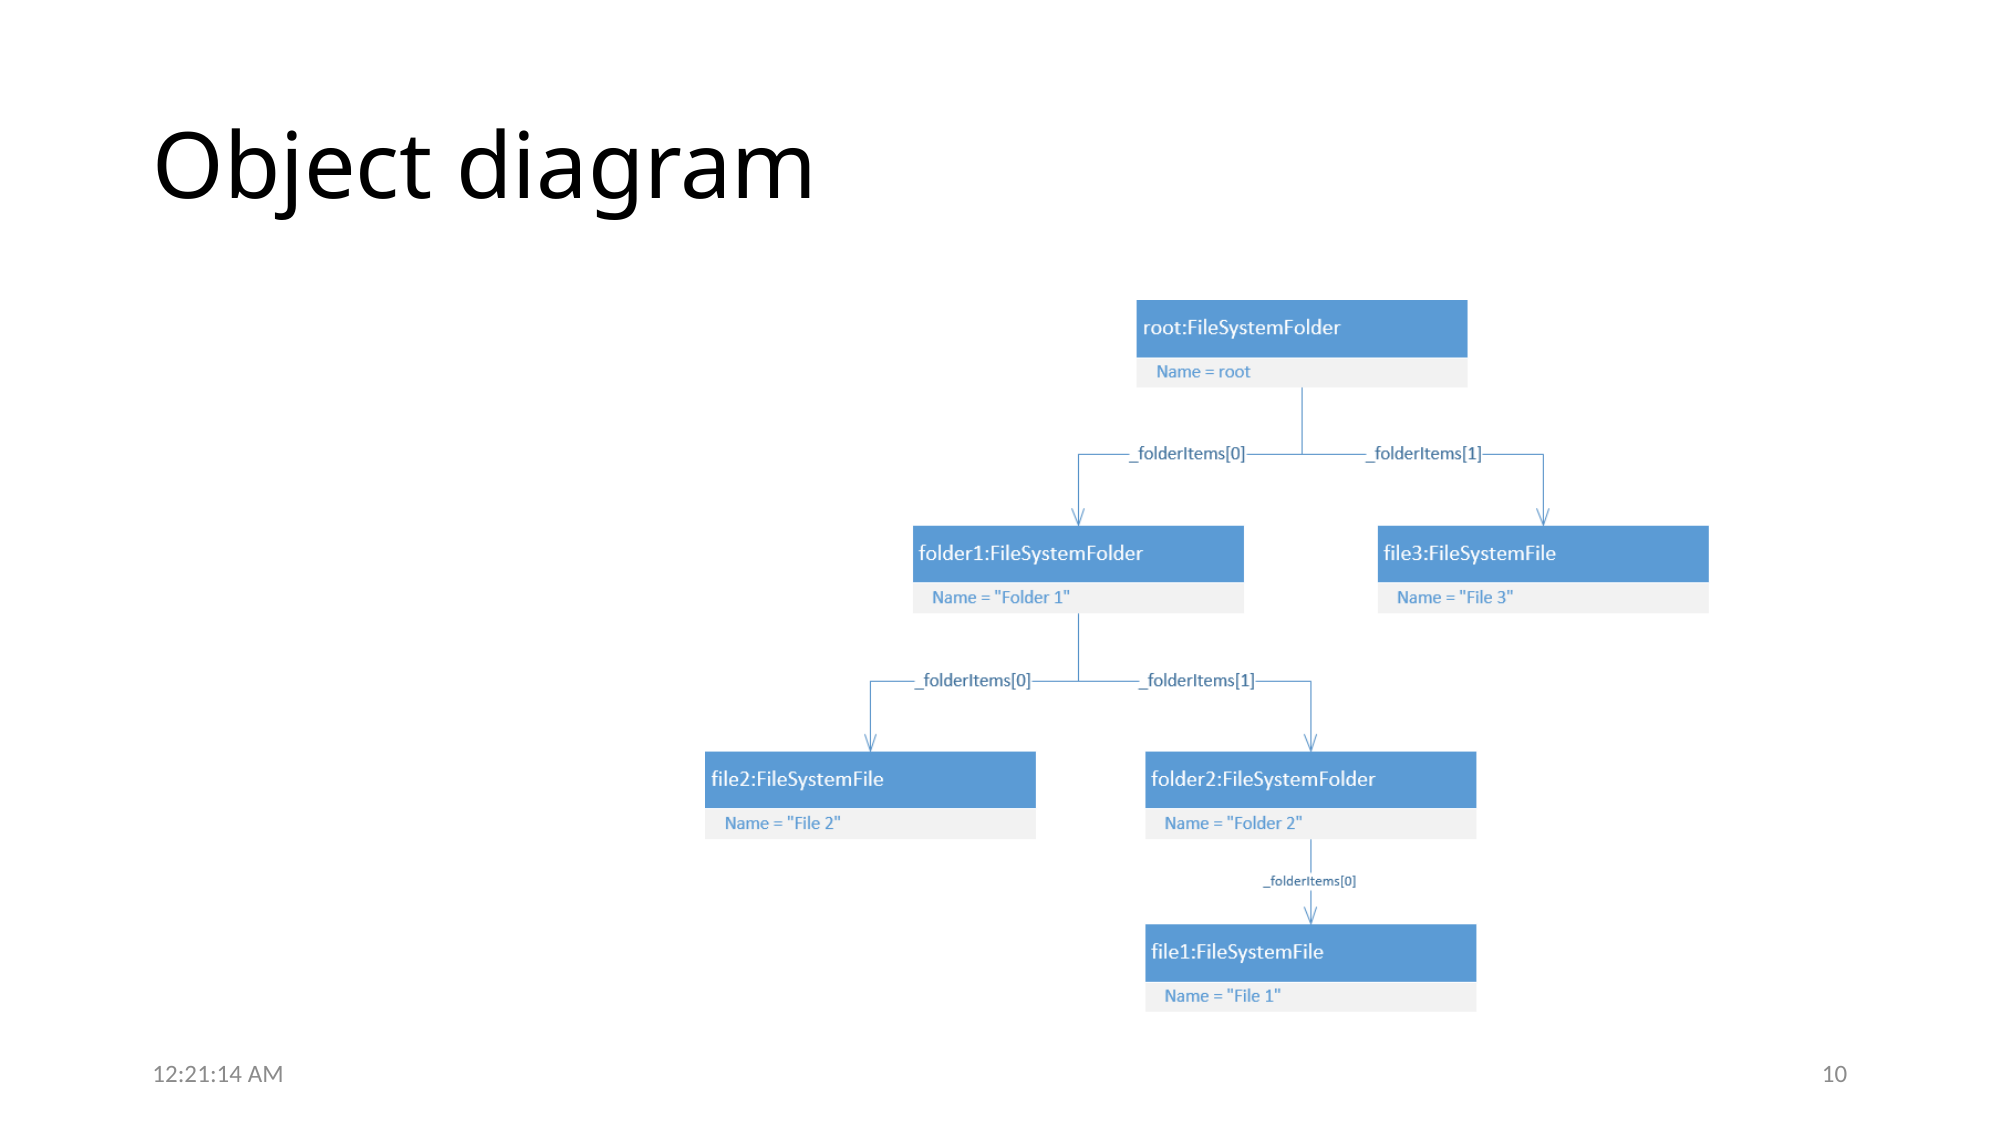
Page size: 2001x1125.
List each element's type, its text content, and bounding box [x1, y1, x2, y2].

picture [705, 300, 1710, 1014]
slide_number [137, 1042, 588, 1103]
slide_number 10 [1412, 1042, 1863, 1103]
title Object diagram [137, 59, 1863, 278]
